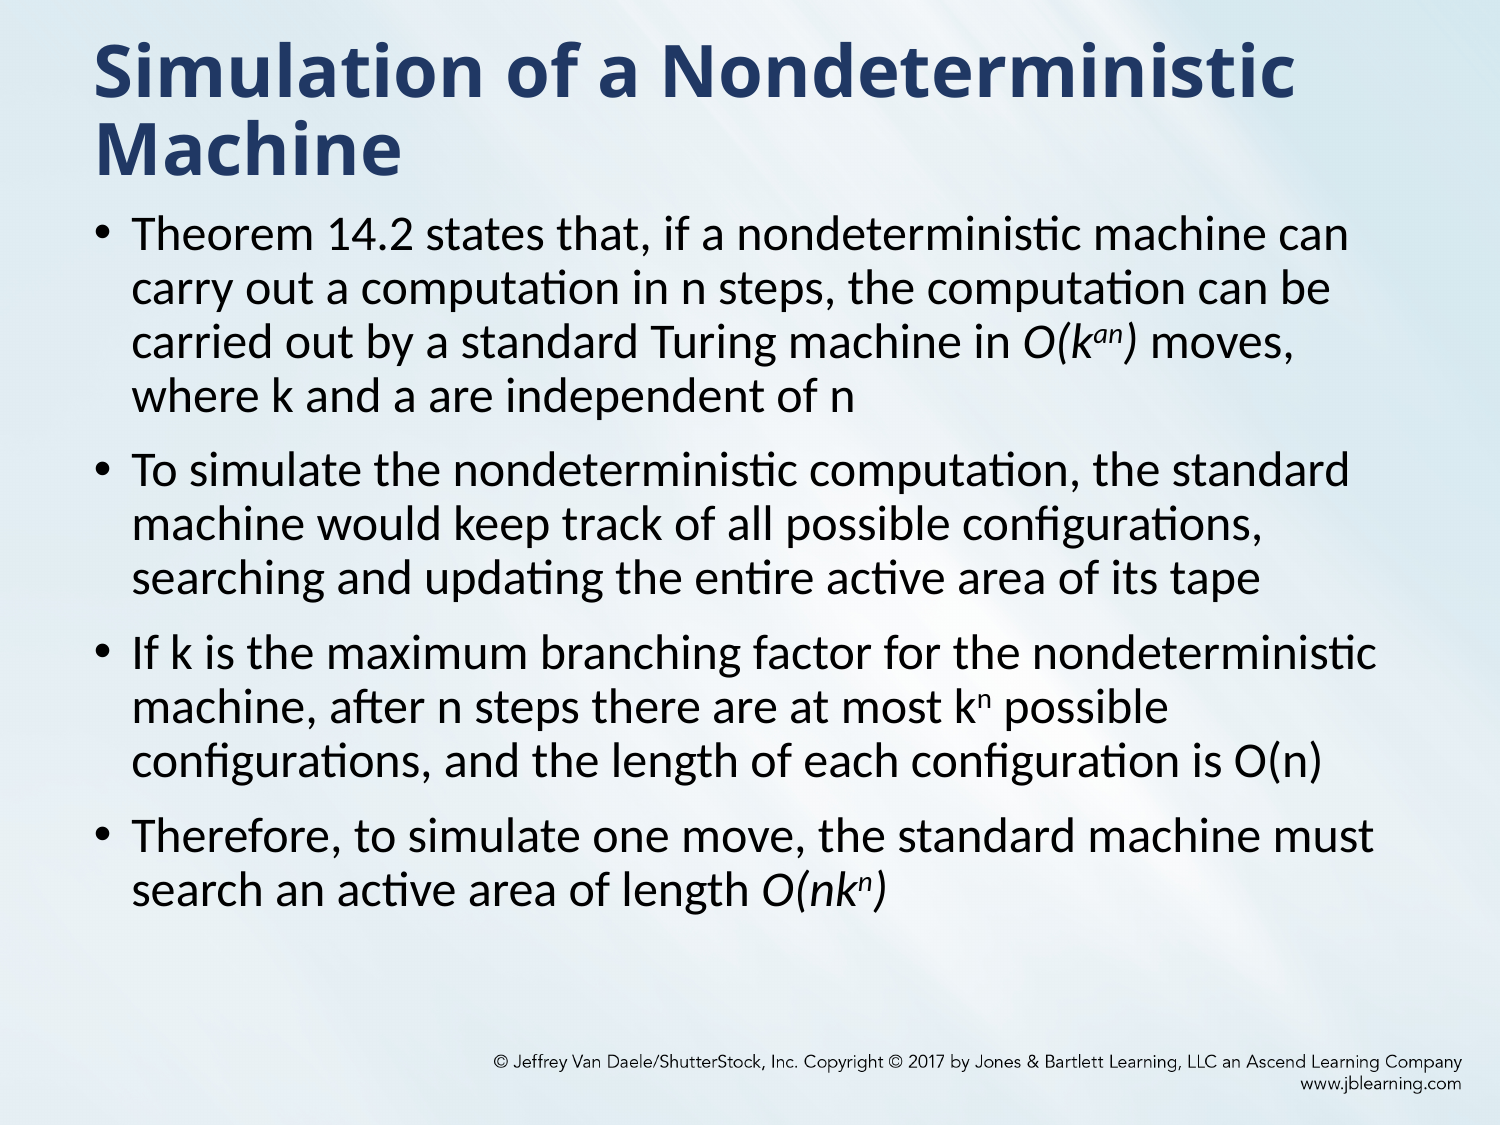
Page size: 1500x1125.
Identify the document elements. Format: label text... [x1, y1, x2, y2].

picture [0, 0, 1500, 1125]
title Simulation of a Nondeterministic Machine [78, 26, 1389, 199]
list Theorem 14.2 states that, if a nondeterministic machine can carry out a computation in n steps, the computation can be carried out by a standard Turing machine in O(kan) moves, where k and a are independent of n To simulate the nondeterministic computation, the standard machine would keep track of all possible configurations, searching and updating the entire active area of its tape If k is the maximum branching factor for the nondeterministic machine, after n steps there are at most kn possible configurations, and the length of each configuration is O(n) Therefore, to simulate one move, the standard machine must search an active area of length O(nkn) [78, 199, 1409, 1000]
